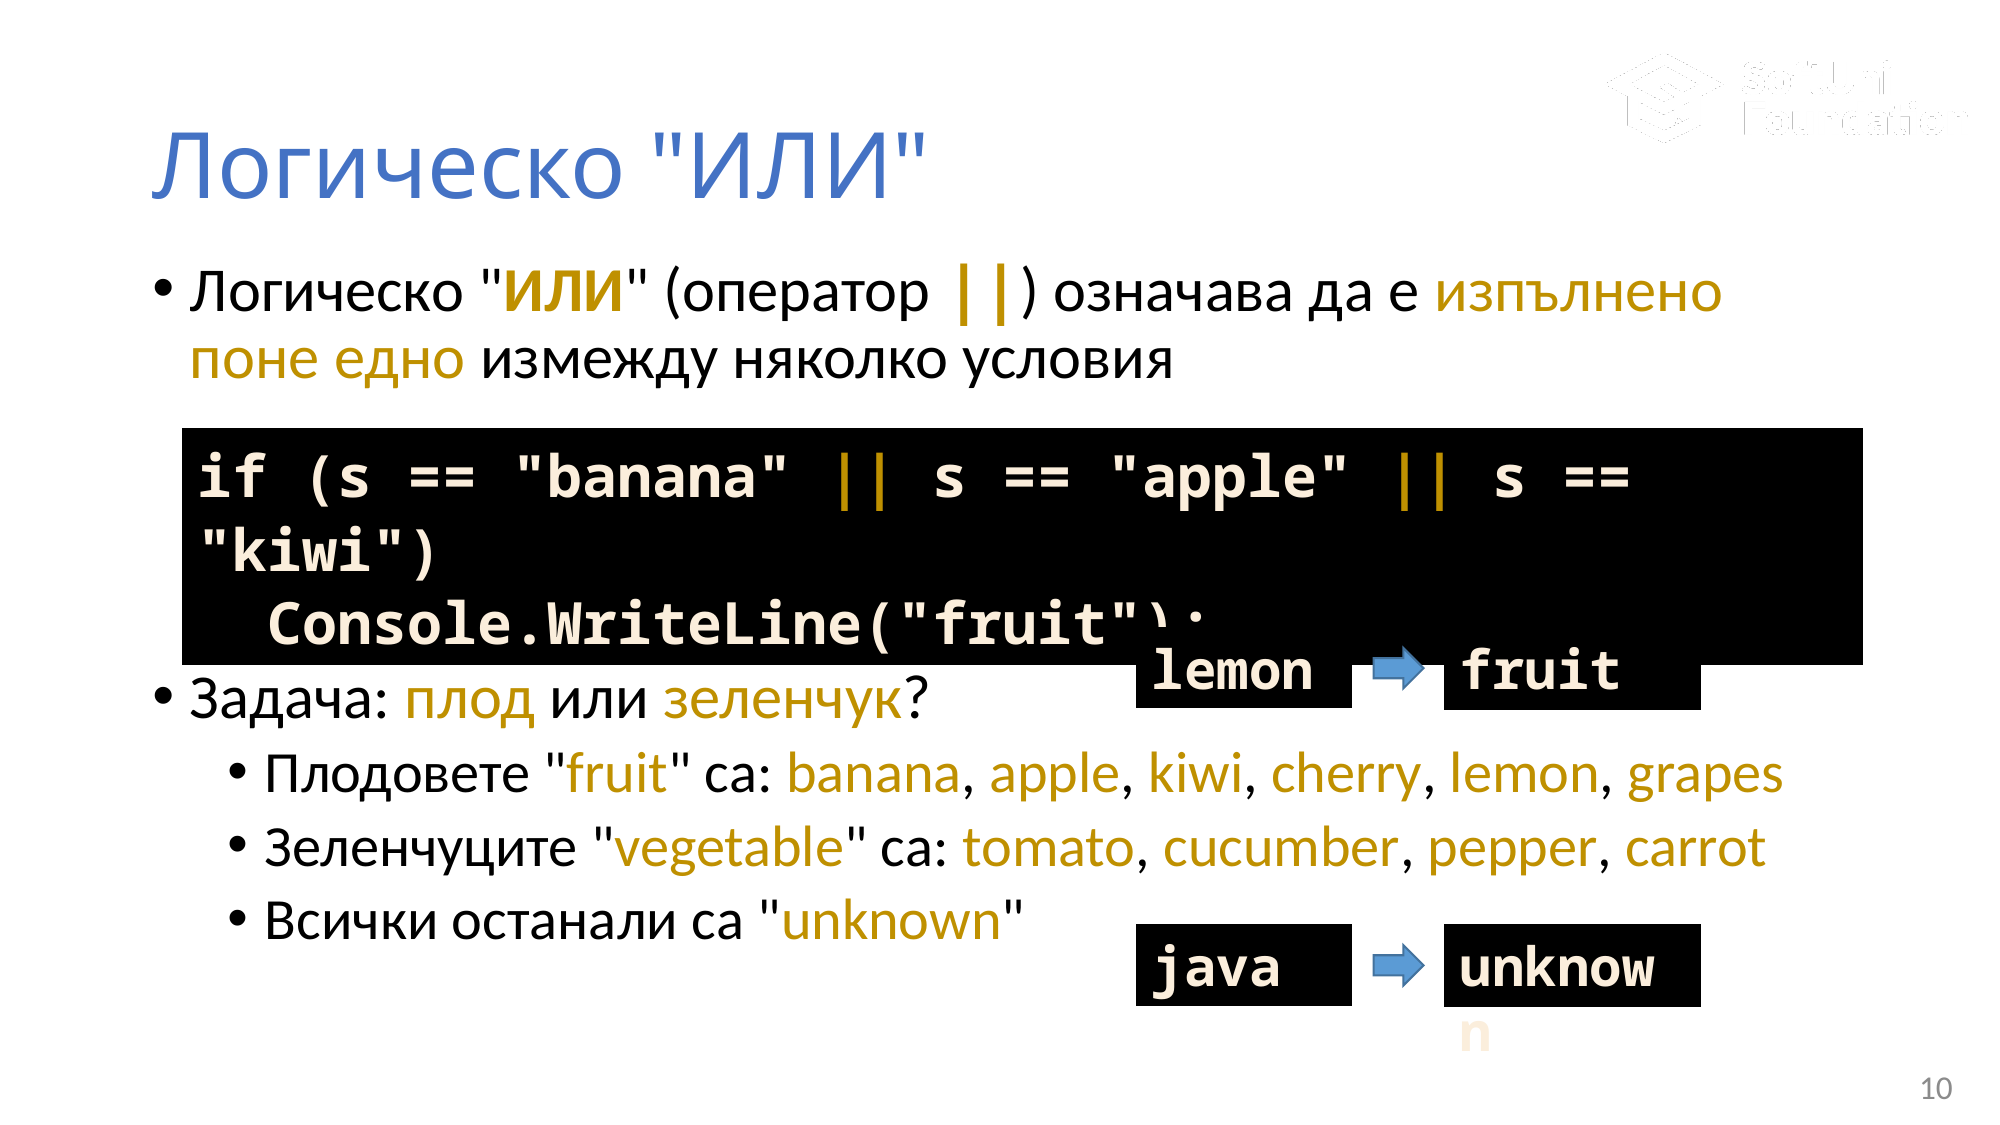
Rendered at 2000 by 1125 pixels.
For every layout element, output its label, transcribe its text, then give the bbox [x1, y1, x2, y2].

list Логическо "ИЛИ" (оператор ||) означава да е изпълнено поне едно измежду няколко условия Задача: плод или зеленчук? Плодовете "fruit" са: banana, apple, kiwi, cherry, lemon, grapes Зеленчуците "vegetable" са: tomato, cucumber, pepper, carrot Всички останали са "unknown" [137, 278, 1862, 1014]
text_box [1372, 942, 1426, 989]
slide_number 10 [1897, 1070, 1968, 1103]
text_box if (s == "banana" || s == "apple" || s == "kiwi") Console.WriteLine("fruit"); [182, 428, 1863, 665]
text_box fruit [1444, 627, 1701, 710]
text_box [1372, 645, 1426, 691]
text_box lemon [1136, 627, 1352, 708]
text_box unknown [1444, 924, 1701, 1007]
picture [1604, 52, 1968, 143]
text_box java [1136, 924, 1352, 1006]
title Логическо "ИЛИ" [137, 59, 1862, 278]
